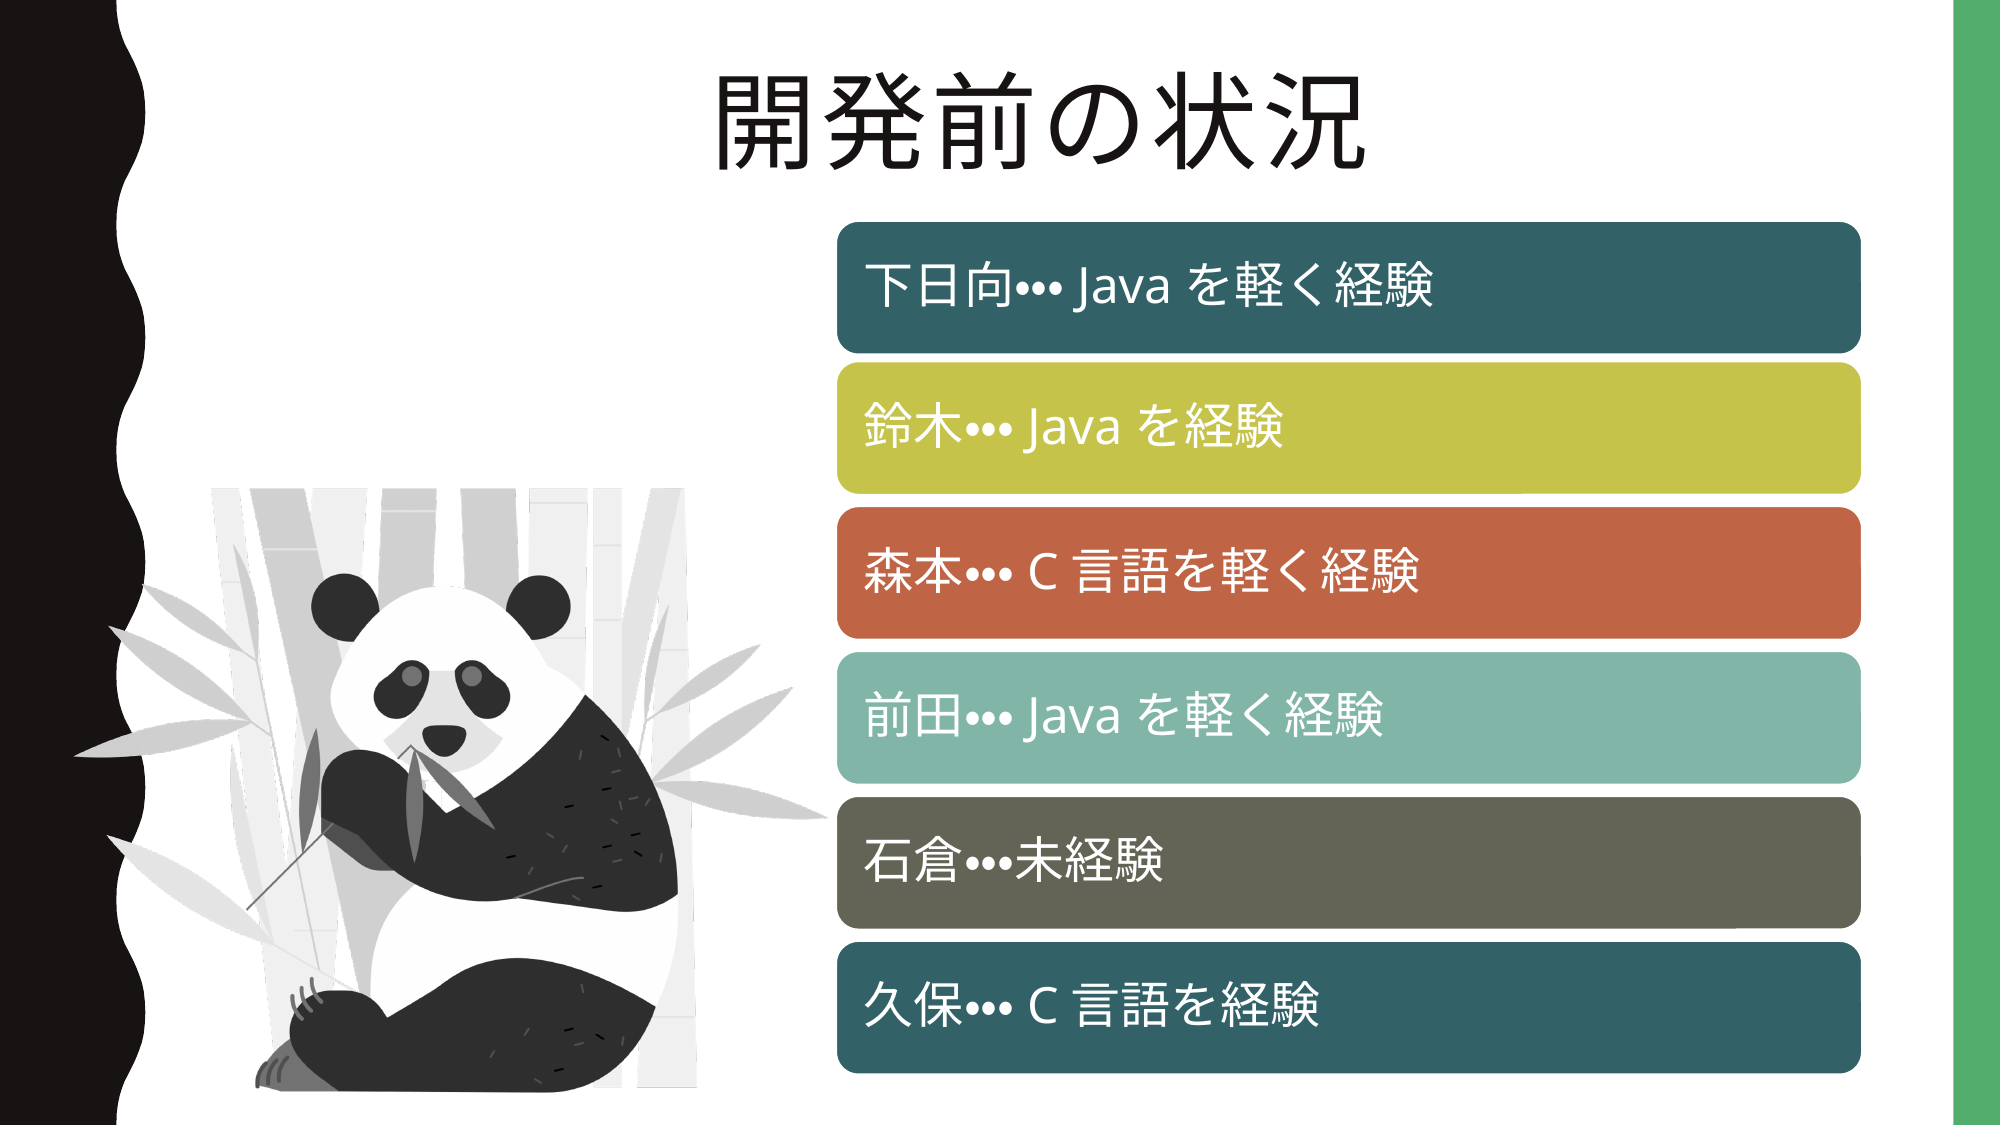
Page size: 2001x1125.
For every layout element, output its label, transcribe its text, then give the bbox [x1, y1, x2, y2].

picture [0, 307, 934, 1125]
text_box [836, 201, 1863, 1090]
title 開発前の状況 [205, 62, 1875, 308]
